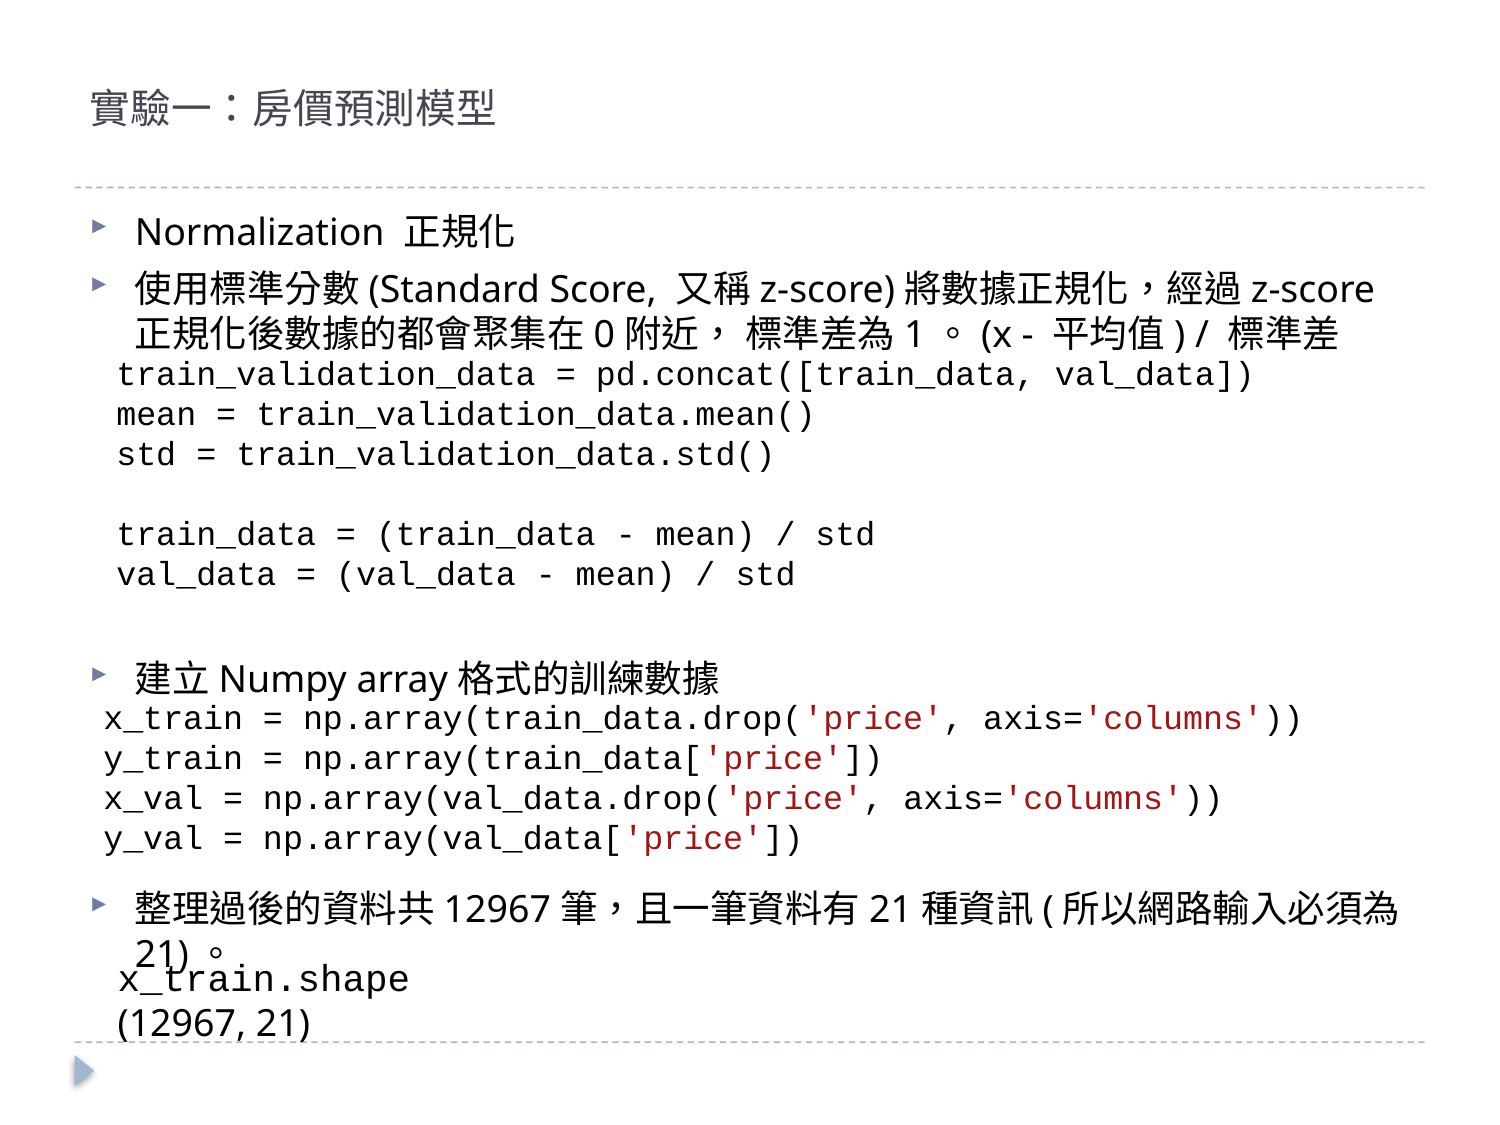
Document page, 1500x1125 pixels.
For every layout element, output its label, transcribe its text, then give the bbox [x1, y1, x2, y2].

text_box x_train = np.array(train_data.drop('price', axis='columns')) y_train = np.array(train_data['price']) x_val = np.array(val_data.drop('price', axis='columns')) y_val = np.array(val_data['price']) [88, 688, 1500, 864]
text_box train_validation_data = pd.concat([train_data, val_data]) mean = train_validation_data.mean() std = train_validation_data.std() train_data = (train_data - mean) / std val_data = (val_data - mean) / std [101, 344, 1399, 600]
text_box x_train.shape (12967, 21) [102, 947, 426, 1052]
list Normalization 正規化 使用標準分數(Standard Score, 又稱z-score)將數據正規化，經過z-score正規化後數據的都會聚集在0附近， 標準差為1。(x - 平均值) / 標準差 建立Numpy array格式的訓練數據 整理過後的資料共12967筆，且一筆資料有21種資訊(所以網路輸入必須為21)。 [75, 200, 1425, 1010]
title 實驗一：房價預測模型 [75, 24, 1425, 188]
